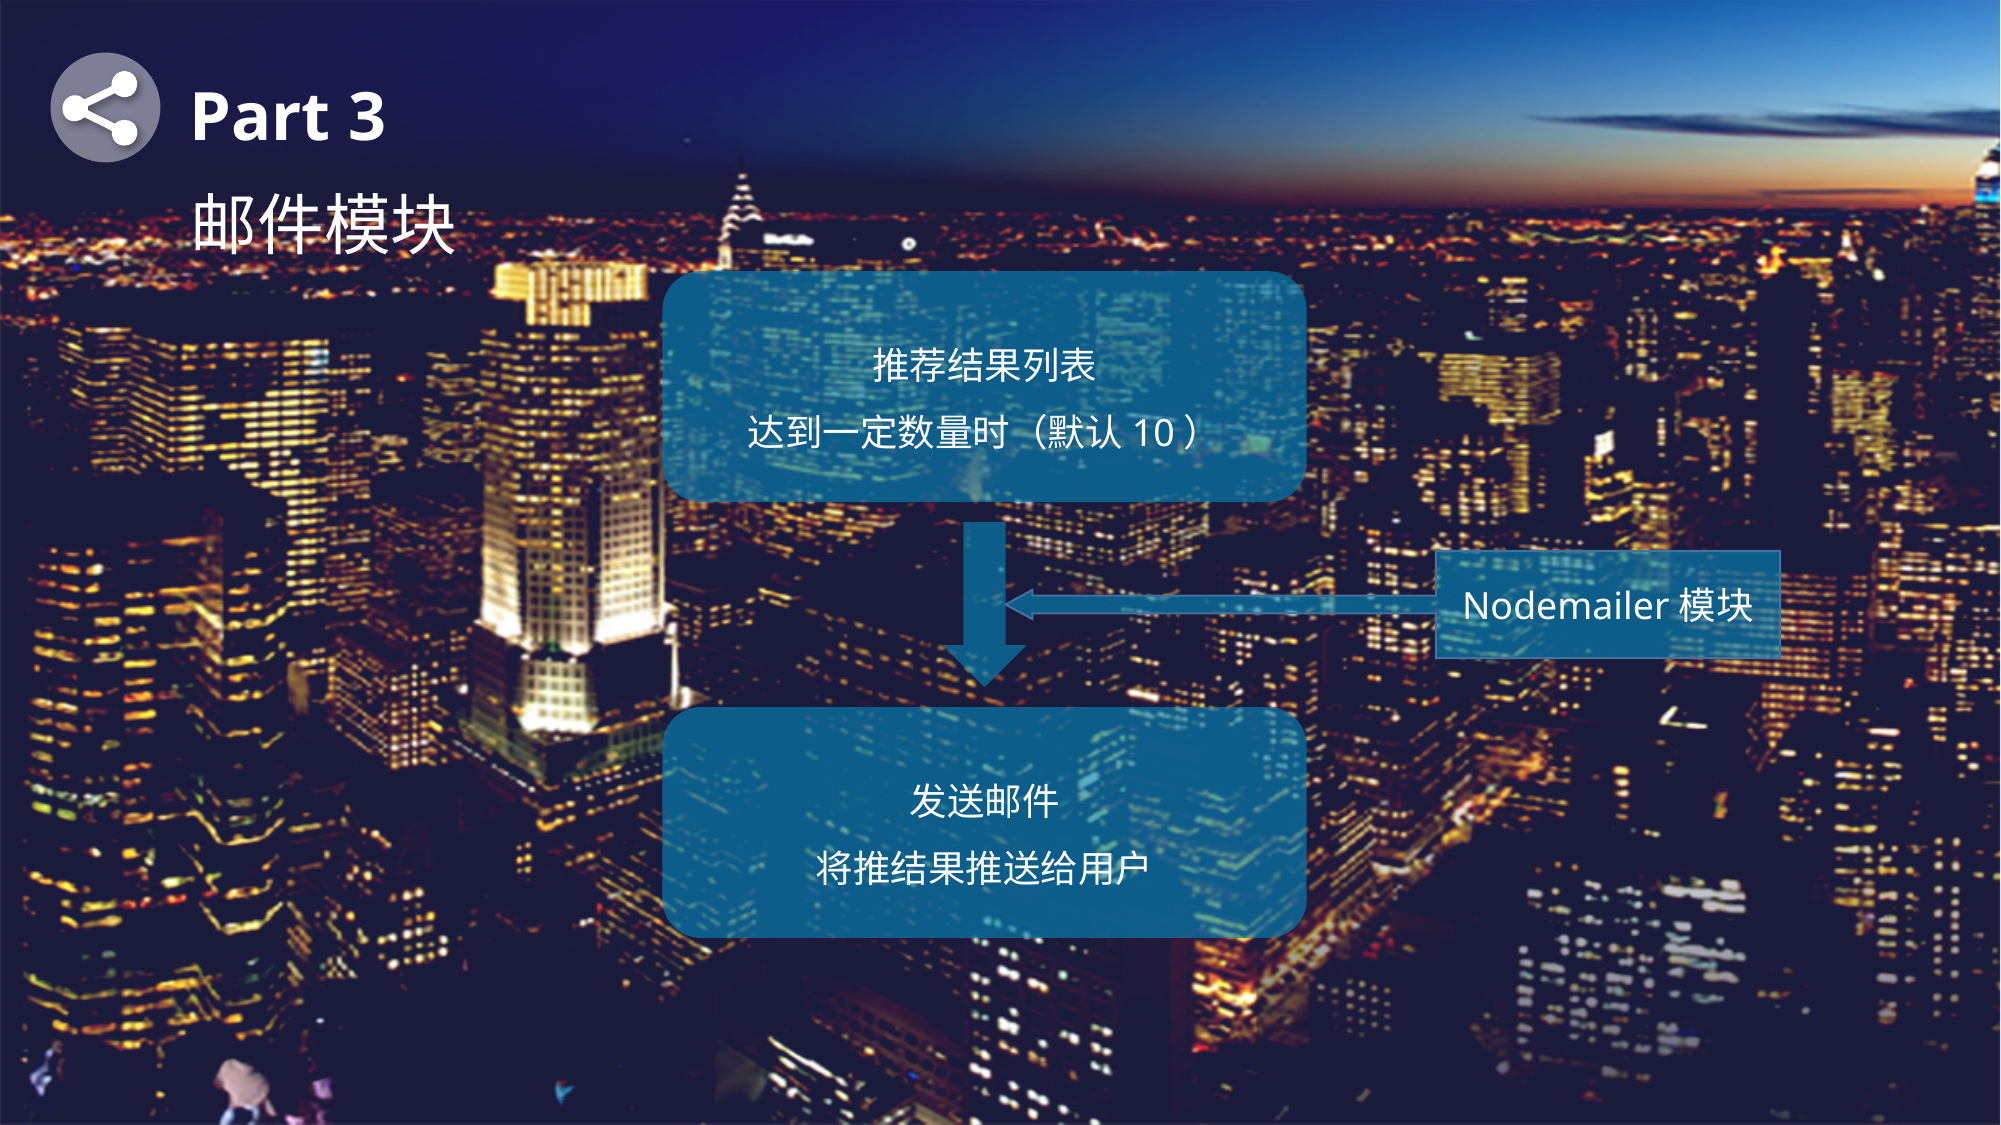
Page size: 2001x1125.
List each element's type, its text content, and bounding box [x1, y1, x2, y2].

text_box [50, 52, 161, 163]
text_box 推荐结果列表 达到一定数量时（默认10） [661, 270, 1308, 504]
text_box [939, 520, 1030, 689]
text_box 邮件模块 [171, 175, 478, 270]
text_box Part 3 [161, 65, 416, 161]
picture [0, 0, 2001, 1125]
text_box Nodemailer模块 [1003, 549, 1782, 660]
text_box 发送邮件 将推结果推送给用户 [661, 705, 1308, 940]
